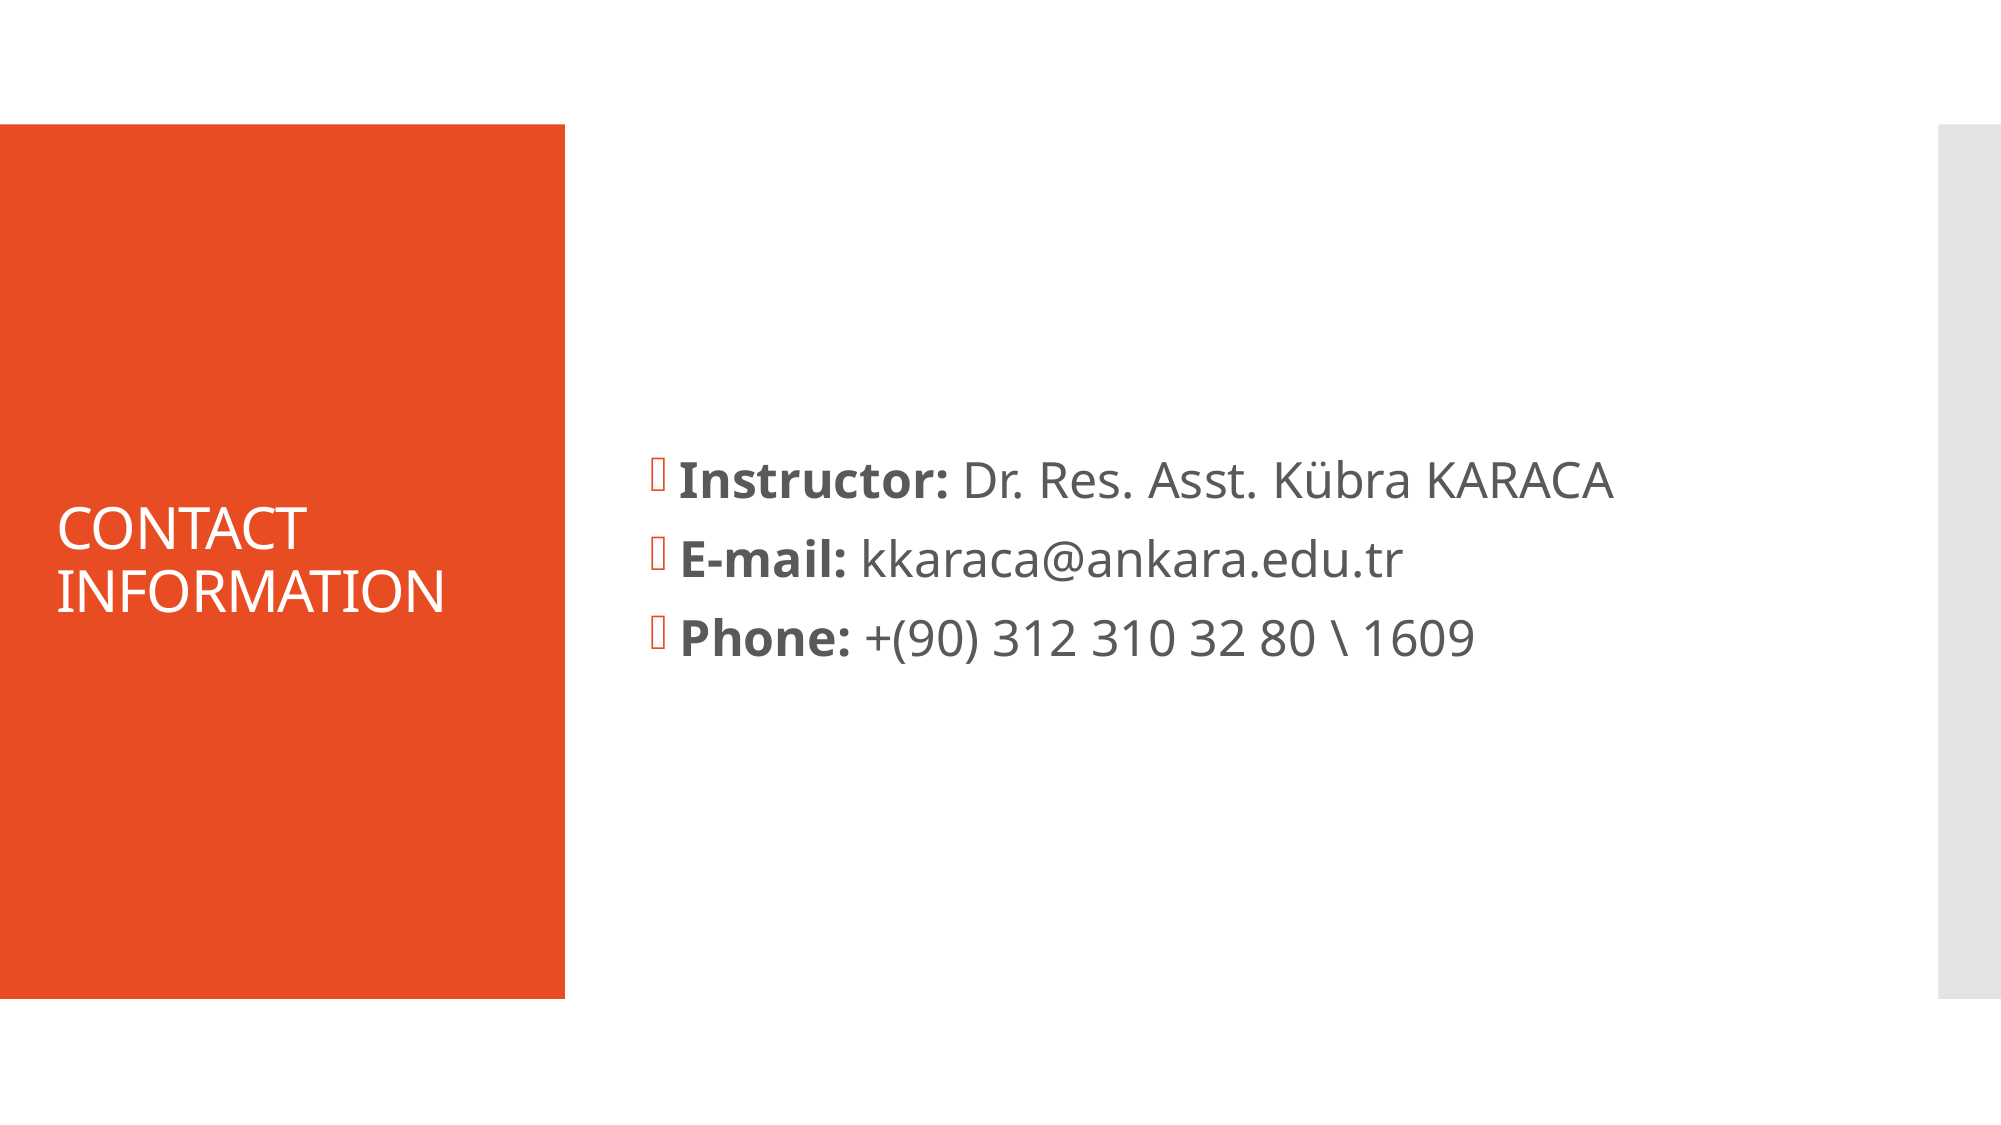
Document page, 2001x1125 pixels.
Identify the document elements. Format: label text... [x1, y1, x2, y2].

list Instructor: Dr. Res. Asst. Kübra KARACA E-mail: kkaraca@ankara.edu.tr Phone: +(90) 312 310 32 80 \ 1609 [634, 141, 1835, 982]
title CONTACT INFORMATION [41, 184, 525, 940]
